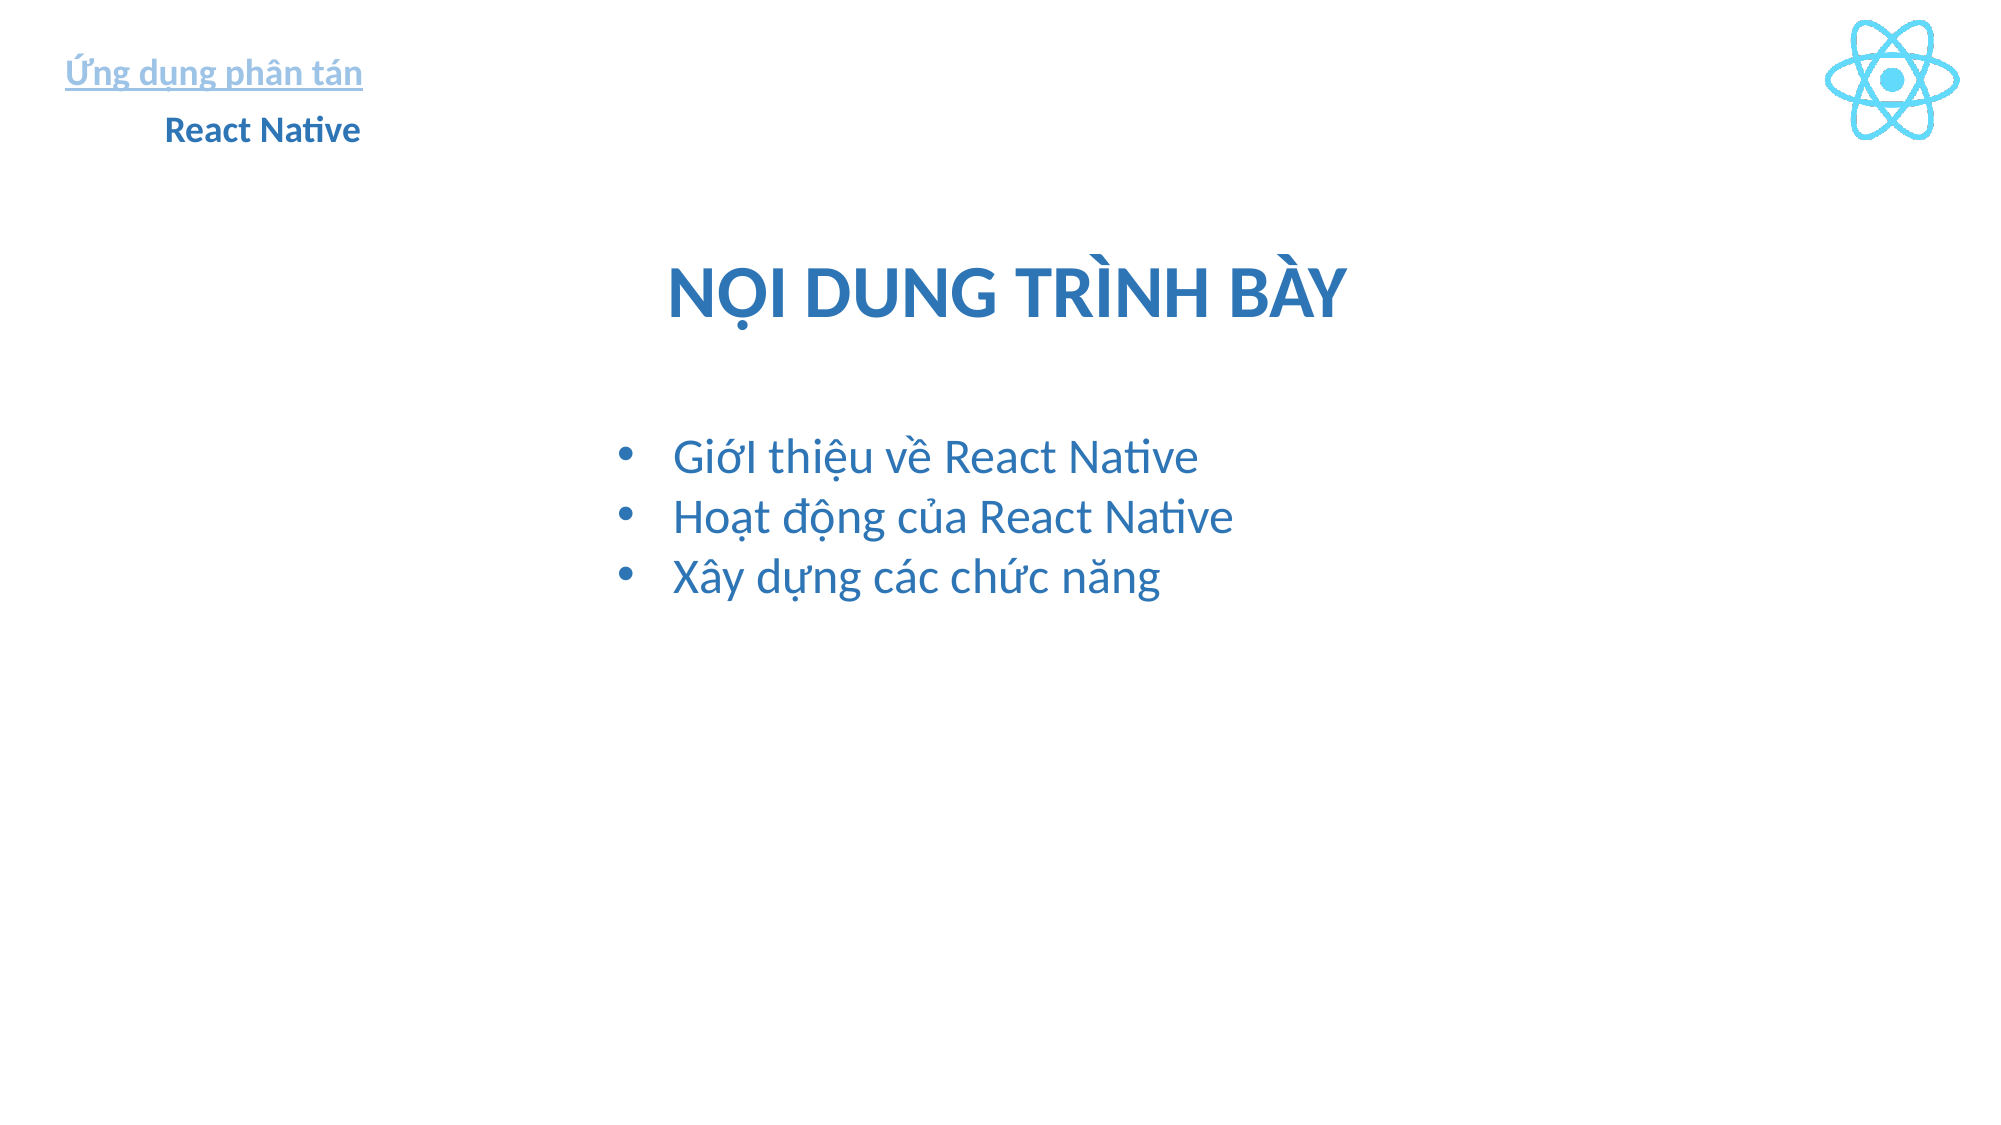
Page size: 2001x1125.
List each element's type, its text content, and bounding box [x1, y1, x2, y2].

text_box Ứng dụng phân tán [50, 41, 446, 101]
text_box React Native [150, 97, 392, 158]
text_box NỘI DUNG TRÌNH BÀY [653, 234, 1407, 340]
text_box GiớI thiệu về React Native Hoạt động của React Native Xây dựng các chức năng [602, 416, 1273, 656]
picture [1815, 5, 1969, 159]
